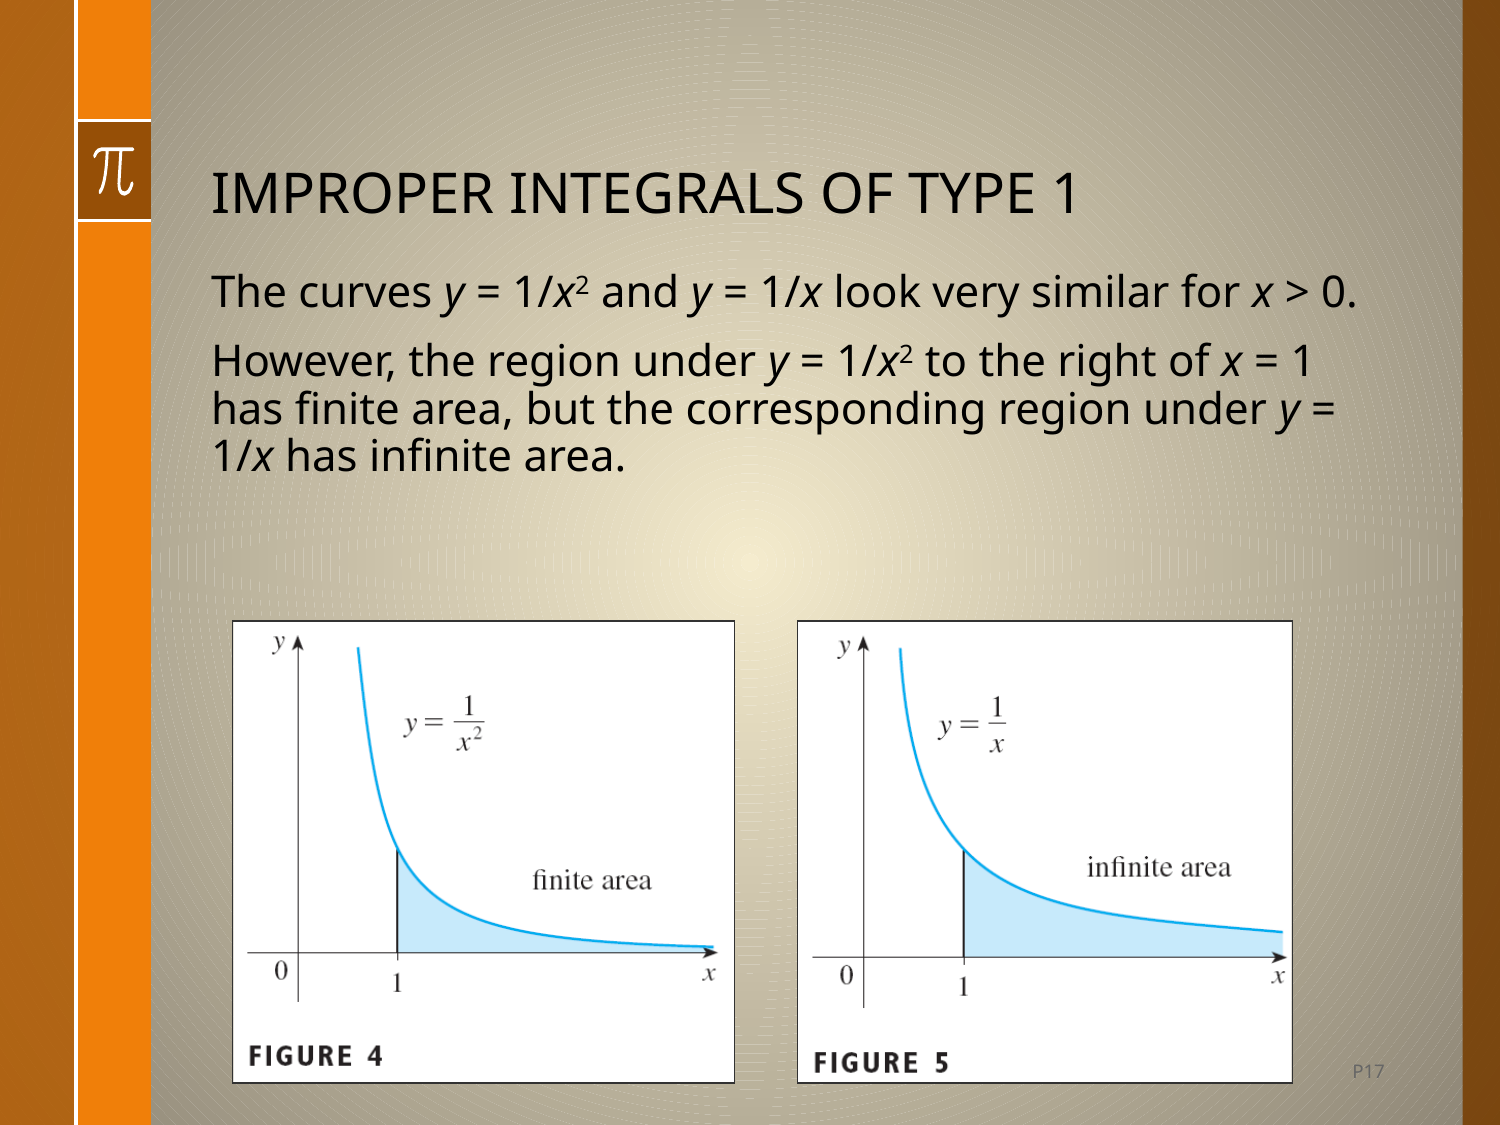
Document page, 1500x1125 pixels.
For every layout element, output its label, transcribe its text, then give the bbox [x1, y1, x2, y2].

picture [798, 621, 1292, 1083]
title IMPROPER INTEGRALS OF TYPE 1 [196, 29, 1400, 233]
picture [233, 621, 734, 1083]
list The curves y = 1/x2 and y = 1/x look very similar for x > 0. However, the region under y = 1/x2 to the right of x = 1 has finite area, but the corresponding region under y = 1/x has infinite area. [196, 262, 1400, 1013]
slide_number P17 [1325, 1042, 1400, 1103]
